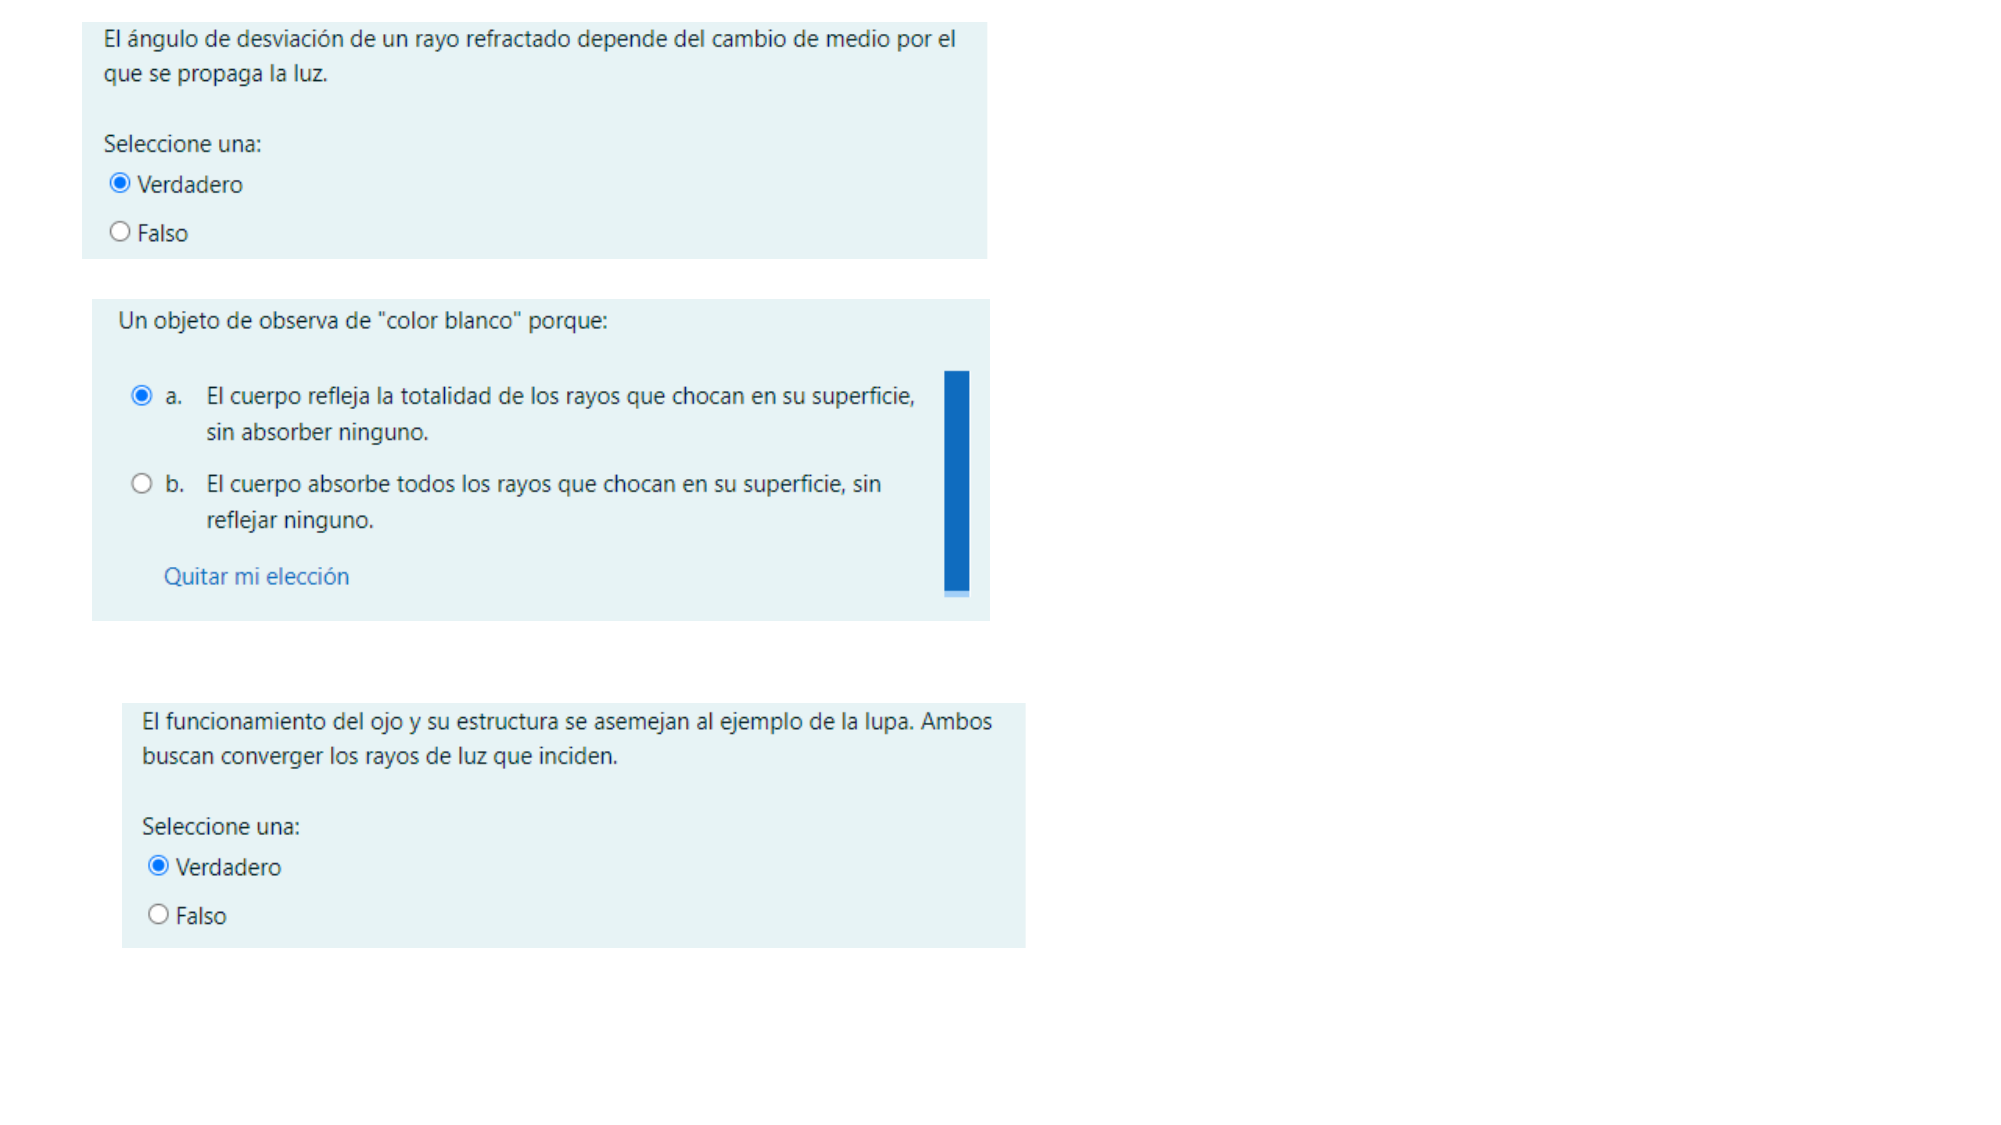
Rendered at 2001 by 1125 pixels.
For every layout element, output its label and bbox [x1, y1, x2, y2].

list [92, 299, 990, 621]
picture [122, 703, 1051, 948]
picture [82, 22, 1000, 259]
